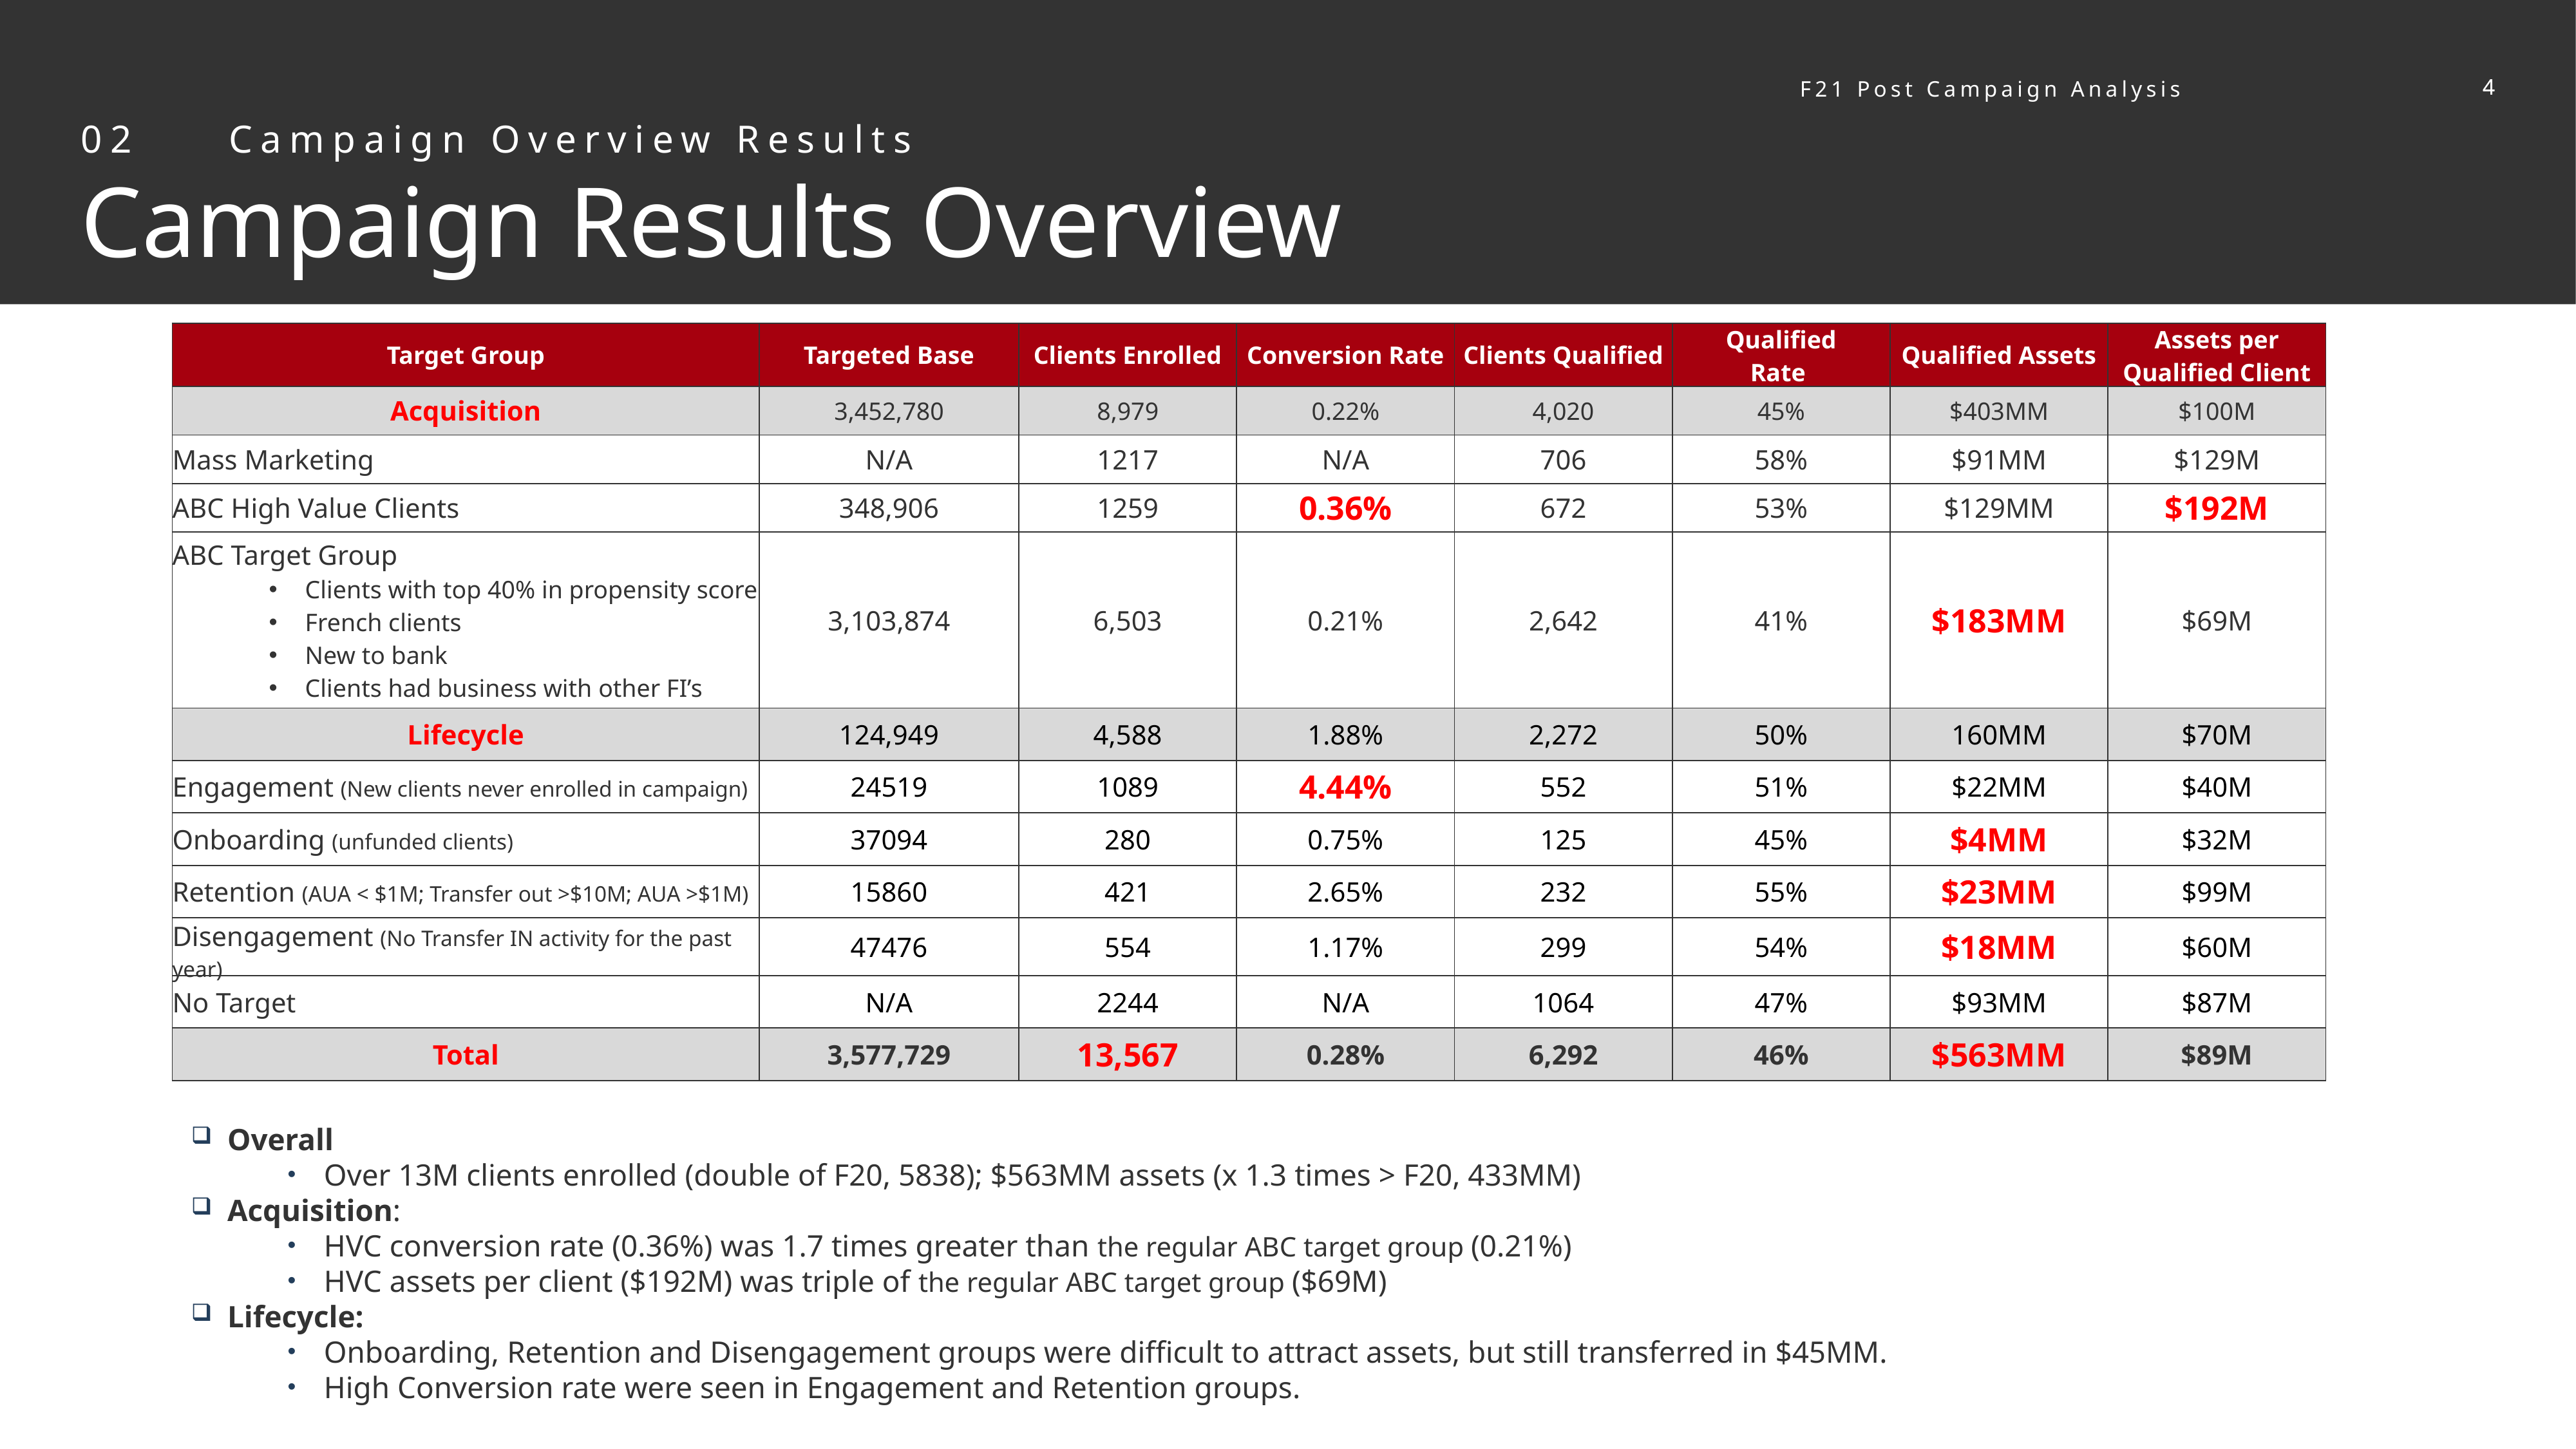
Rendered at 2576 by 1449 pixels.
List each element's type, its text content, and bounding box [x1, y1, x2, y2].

table_cell 55% [1673, 866, 1889, 917]
table_header Conversion Rate [1237, 324, 1454, 386]
table_cell 13,567 [1019, 1028, 1236, 1080]
table_cell 6,292 [1455, 1028, 1672, 1080]
table_cell 41% [1673, 533, 1889, 708]
table_cell 2244 [1019, 976, 1236, 1027]
table_cell 299 [1455, 918, 1672, 975]
table_cell $22MM [1891, 761, 2107, 812]
table_cell 0.36% [1237, 484, 1454, 531]
table_cell $69M [2108, 533, 2325, 708]
table_cell 3,577,729 [760, 1028, 1018, 1080]
table_cell 15860 [760, 866, 1018, 917]
table_cell 2,642 [1455, 533, 1672, 708]
table_cell 54% [1673, 918, 1889, 975]
table_cell 4,588 [1019, 708, 1236, 760]
table_cell 2,272 [1455, 708, 1672, 760]
table_cell 0.75% [1237, 813, 1454, 865]
table_cell Onboarding (unfunded clients) [173, 813, 759, 865]
table_cell 50% [1673, 708, 1889, 760]
table_cell 53% [1673, 484, 1889, 531]
table_cell $99M [2108, 866, 2325, 917]
table_cell 58% [1673, 435, 1889, 483]
table_cell Acquisition [173, 387, 759, 435]
table_cell $403MM [1891, 387, 2107, 435]
table_cell Retention (AUA < $1M; Transfer out >$10M; AUA >$1M) [173, 866, 759, 917]
table_cell Disengagement (No Transfer IN activity for the past year) [173, 918, 759, 975]
table_cell 0.21% [1237, 533, 1454, 708]
table_cell Lifecycle [173, 708, 759, 760]
text_box 02 Campaign Overview Results Campaign Results Overview [80, 115, 2546, 277]
table_cell $70M [2108, 708, 2325, 760]
table_cell N/A [1237, 435, 1454, 483]
table_cell 24519 [760, 761, 1018, 812]
table_cell 47476 [760, 918, 1018, 975]
table_cell 1259 [1019, 484, 1236, 531]
table_cell $100M [2108, 387, 2325, 435]
table_cell 2.65% [1237, 866, 1454, 917]
table_cell 1.88% [1237, 708, 1454, 760]
table_cell ABC High Value Clients [173, 484, 759, 531]
table_header Clients Enrolled [1019, 324, 1236, 386]
table_cell 45% [1673, 387, 1889, 435]
table_cell $60M [2108, 918, 2325, 975]
table_cell $18MM [1891, 918, 2107, 975]
table_cell 552 [1455, 761, 1672, 812]
table_cell 4.44% [1237, 761, 1454, 812]
table_cell N/A [760, 435, 1018, 483]
table_cell N/A [760, 976, 1018, 1027]
table_header Qualified Assets [1891, 324, 2107, 386]
table_cell $183MM [1891, 533, 2107, 708]
table_cell 6,503 [1019, 533, 1236, 708]
table_cell 47% [1673, 976, 1889, 1027]
table_header Qualified Rate [1673, 324, 1889, 386]
text_box Overall Over 13M clients enrolled (double of F20, 5838); $563MM assets (x 1.3 times > F20, 433MM) Acquisition: HVC conversion rate (0.36%) was 1.7 times greater than the regular ABC target group (0.21%) HVC assets per client ($192M) was triple of the regular ABC target group ($69M) Lifecycle: Onboarding, Retention and Disengagement groups were difficult to attract assets, but still transferred in $45MM. High Conversion rate were seen in Engagement and Retention groups. [191, 1121, 2264, 1405]
table_cell 1089 [1019, 761, 1236, 812]
table_cell $93MM [1891, 976, 2107, 1027]
table_cell No Target [173, 976, 759, 1027]
table_cell $32M [2108, 813, 2325, 865]
table_cell Total [173, 1028, 759, 1080]
table_cell 3,103,874 [760, 533, 1018, 708]
table_cell $129MM [1891, 484, 2107, 531]
table_cell 125 [1455, 813, 1672, 865]
table_cell $4MM [1891, 813, 2107, 865]
table_cell $129M [2108, 435, 2325, 483]
table_cell 232 [1455, 866, 1672, 917]
table_cell Mass Marketing [173, 435, 759, 483]
table_cell $40M [2108, 761, 2325, 812]
table_header Clients Qualified [1455, 324, 1672, 386]
table_cell 8,979 [1019, 387, 1236, 435]
table_cell Engagement (New clients never enrolled in campaign) [173, 761, 759, 812]
table_cell $91MM [1891, 435, 2107, 483]
table_cell ABC Target Group Clients with top 40% in propensity score French clients New to bank Clients had business with other FI’s [173, 533, 759, 708]
text_box F21 Post Campaign Analysis [1799, 75, 2181, 101]
table_cell 1064 [1455, 976, 1672, 1027]
table_cell 4,020 [1455, 387, 1672, 435]
table_header Assets per Qualified Client [2108, 324, 2325, 386]
table_cell N/A [1237, 976, 1454, 1027]
table_cell 37094 [760, 813, 1018, 865]
text_box [0, 0, 2576, 305]
table_header Target Group [173, 324, 759, 386]
text_box 4 [2445, 70, 2496, 106]
table_cell $87M [2108, 976, 2325, 1027]
table_cell 1.17% [1237, 918, 1454, 975]
table_cell $192M [2108, 484, 2325, 531]
table_cell 421 [1019, 866, 1236, 917]
table_cell 0.28% [1237, 1028, 1454, 1080]
table_cell 51% [1673, 761, 1889, 812]
table_cell 706 [1455, 435, 1672, 483]
table_header Targeted Base [760, 324, 1018, 386]
table_cell 160MM [1891, 708, 2107, 760]
table_cell 1217 [1019, 435, 1236, 483]
table_cell 46% [1673, 1028, 1889, 1080]
table_cell $23MM [1891, 866, 2107, 917]
table_cell 124,949 [760, 708, 1018, 760]
table_cell 3,452,780 [760, 387, 1018, 435]
table_cell 45% [1673, 813, 1889, 865]
table_cell 348,906 [760, 484, 1018, 531]
table_cell 280 [1019, 813, 1236, 865]
table_cell $563MM [1891, 1028, 2107, 1080]
table_cell $89M [2108, 1028, 2325, 1080]
table_cell 554 [1019, 918, 1236, 975]
table_cell 0.22% [1237, 387, 1454, 435]
table_cell 672 [1455, 484, 1672, 531]
